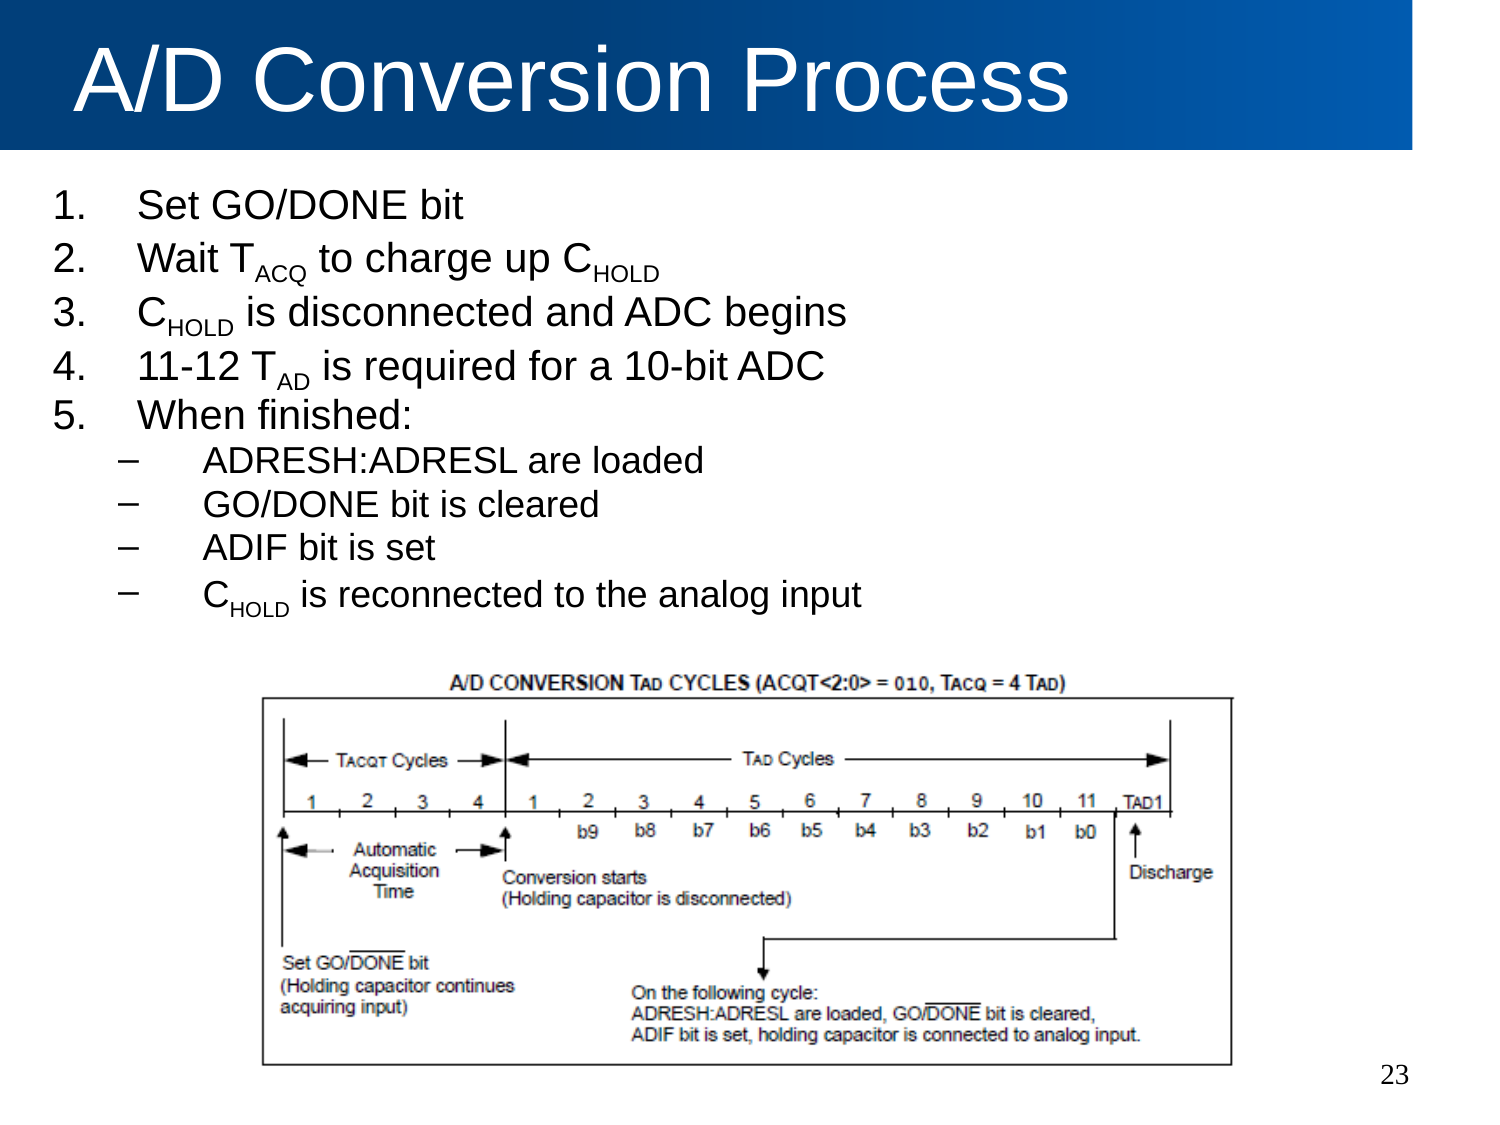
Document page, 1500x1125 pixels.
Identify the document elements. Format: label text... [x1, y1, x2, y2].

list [245, 653, 1251, 1073]
slide_number 23 [1074, 1042, 1425, 1103]
title A/D Conversion Process [0, 0, 1413, 150]
list Set GO/DONE bit Wait TACQ to charge up CHOLD CHOLD is disconnected and ADC begins 11-12 TAD is required for a 10-bit ADC When finished: ADRESH:ADRESL are loaded GO/DONE bit is cleared ADIF bit is set CHOLD is reconnected to the analog input [37, 180, 1408, 624]
